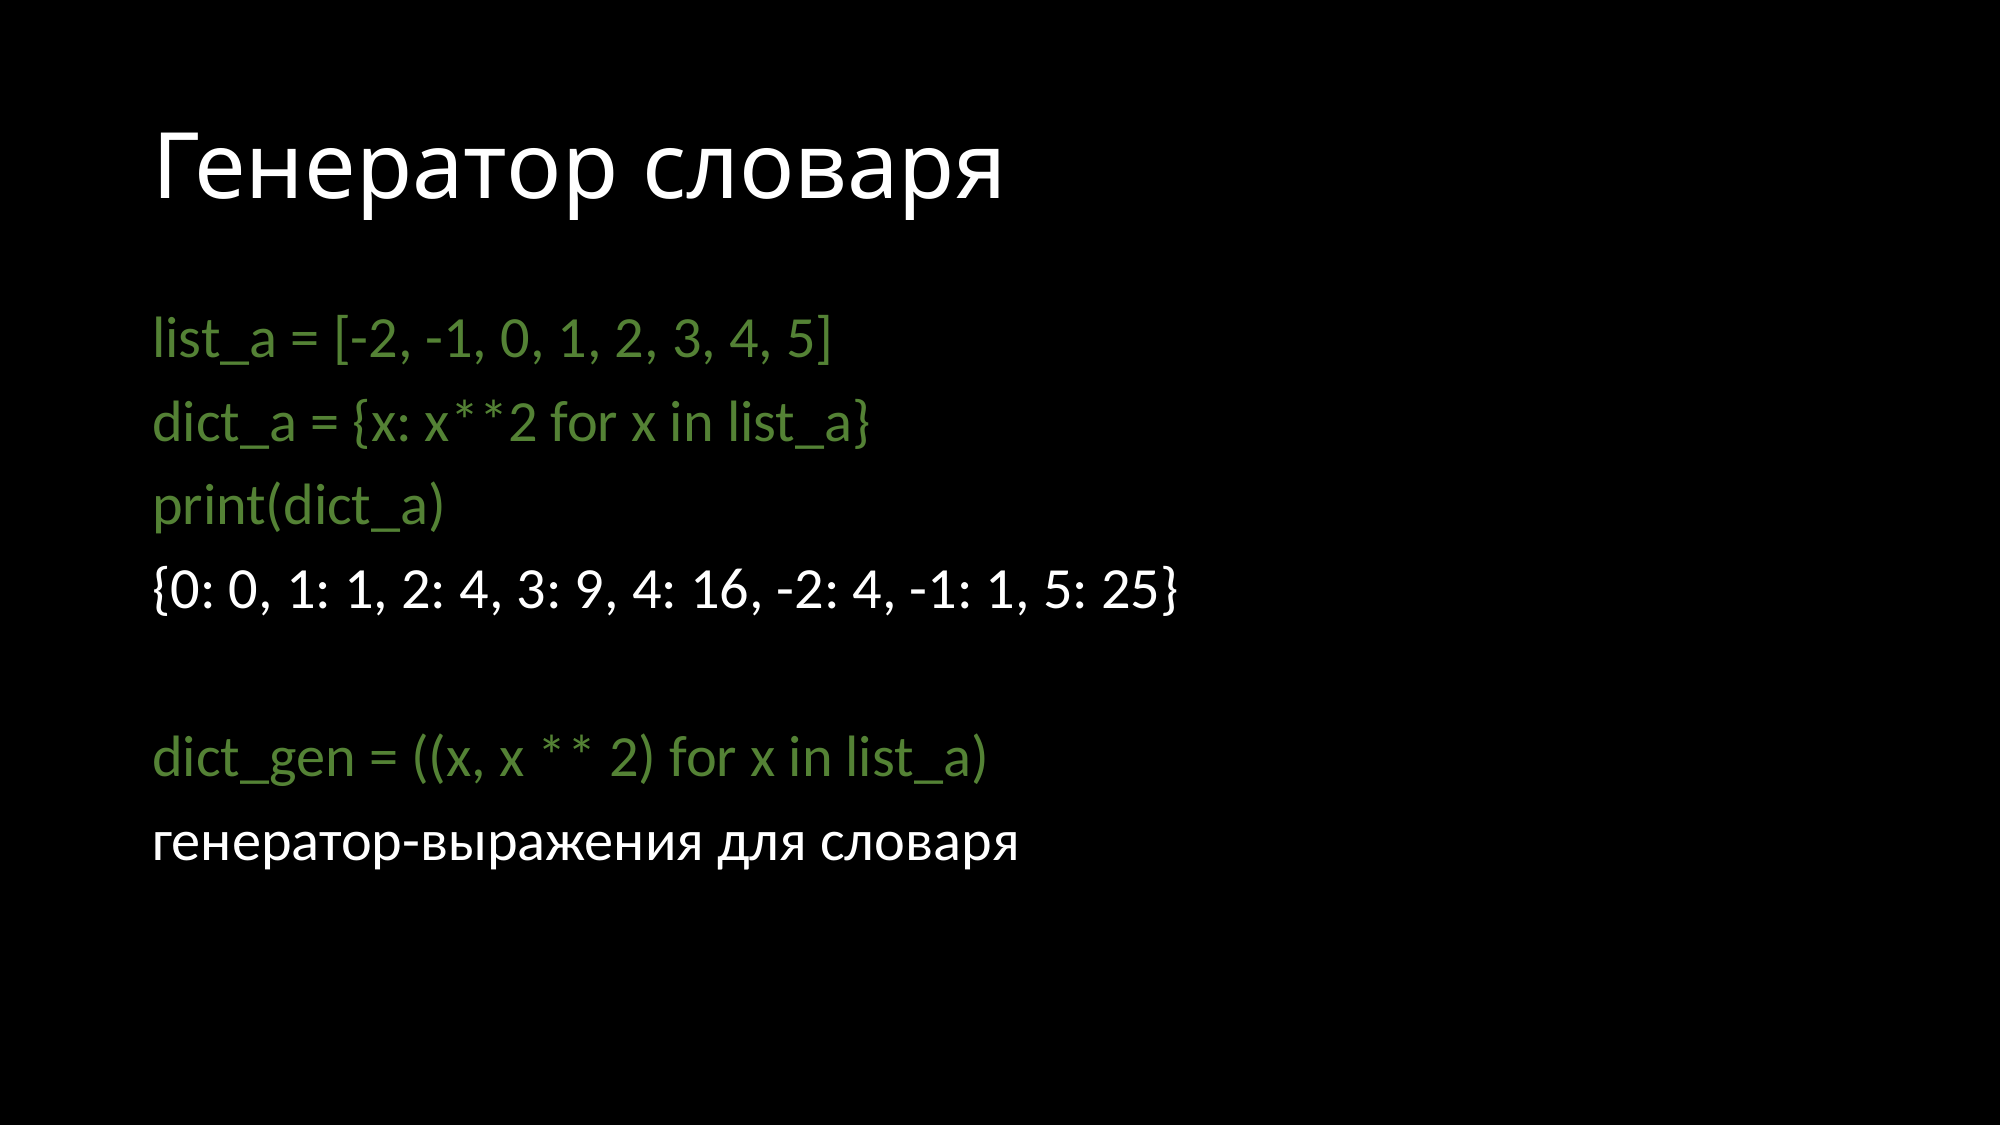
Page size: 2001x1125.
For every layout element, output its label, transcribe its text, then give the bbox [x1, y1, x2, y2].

title Генератор словаря [137, 59, 1863, 278]
list list_a = [-2, -1, 0, 1, 2, 3, 4, 5] dict_a = {x: x**2 for x in list_a} print(dict_a) {0: 0, 1: 1, 2: 4, 3: 9, 4: 16, -2: 4, -1: 1, 5: 25} dict_gen = ((x, x ** 2) for x in list_a) генератор-выражения для словаря [137, 299, 1863, 1014]
